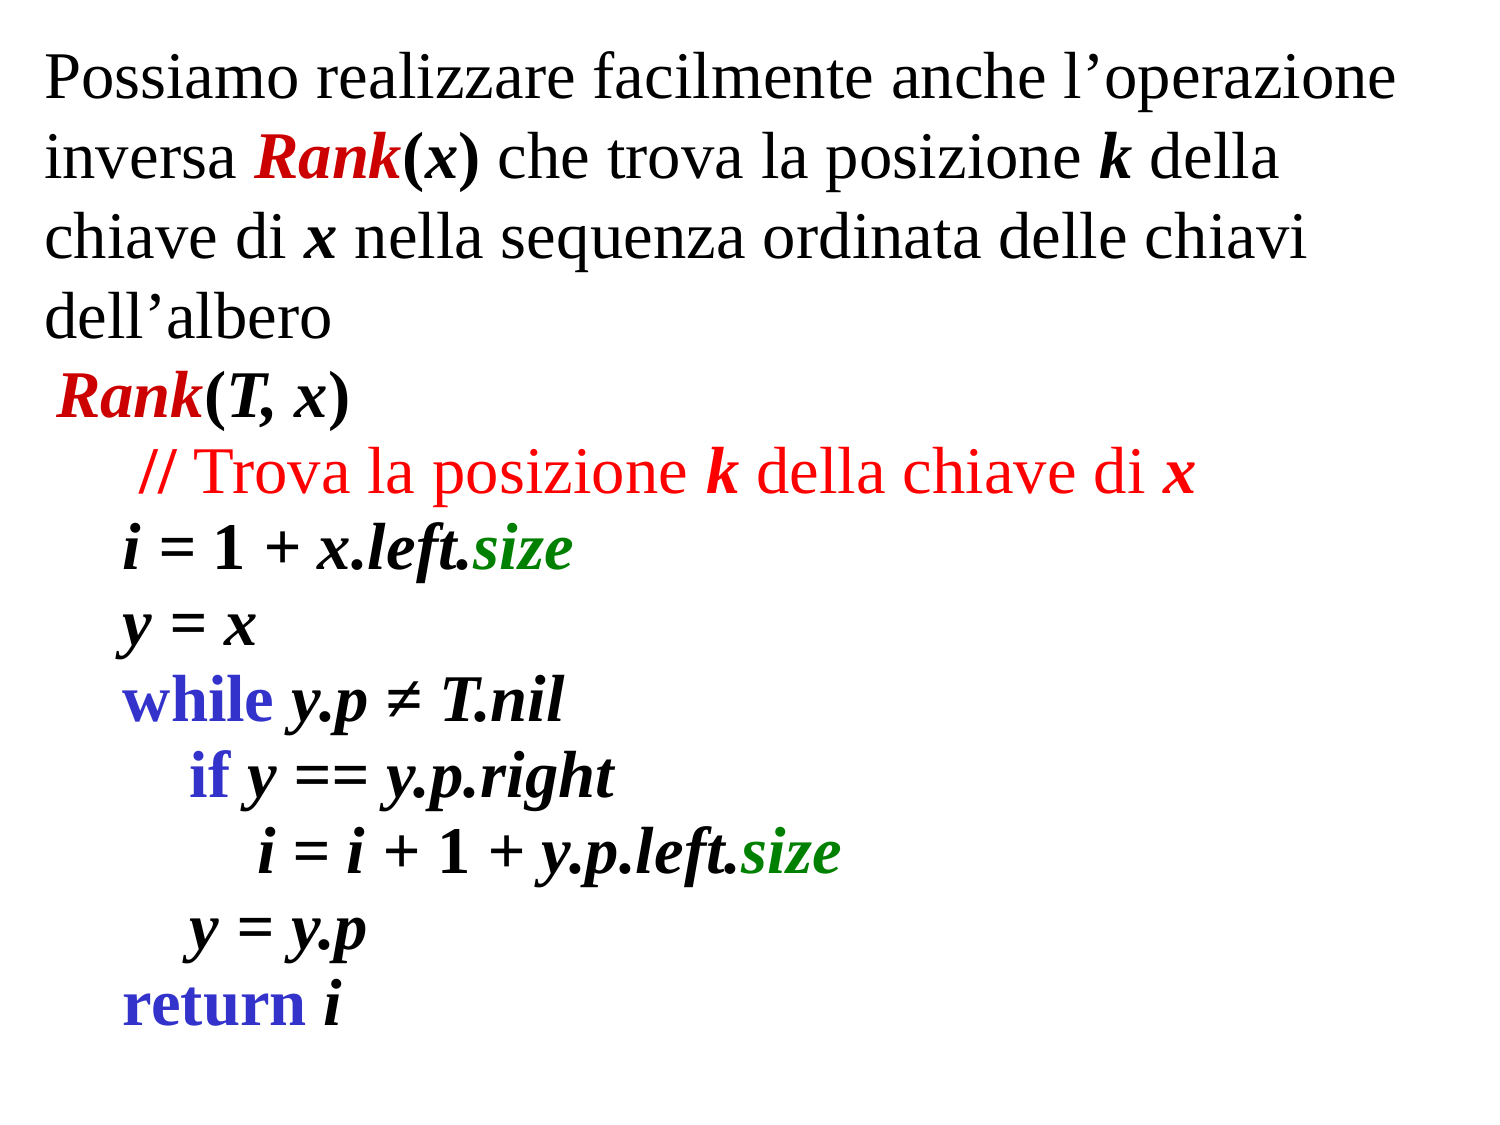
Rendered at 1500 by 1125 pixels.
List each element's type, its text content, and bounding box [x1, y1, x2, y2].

text_box Rank(T, x) // Trova la posizione k della chiave di x i = 1 + x.left.size y = x while y.p ≠ T.nil if y == y.p.right i = i + 1 + y.p.left.size y = y.p return i [41, 349, 1447, 1049]
text_box Possiamo realizzare facilmente anche l’operazione inversa Rank(x) che trova la posizione k della chiave di x nella sequenza ordinata delle chiavi dell’albero [29, 24, 1471, 360]
